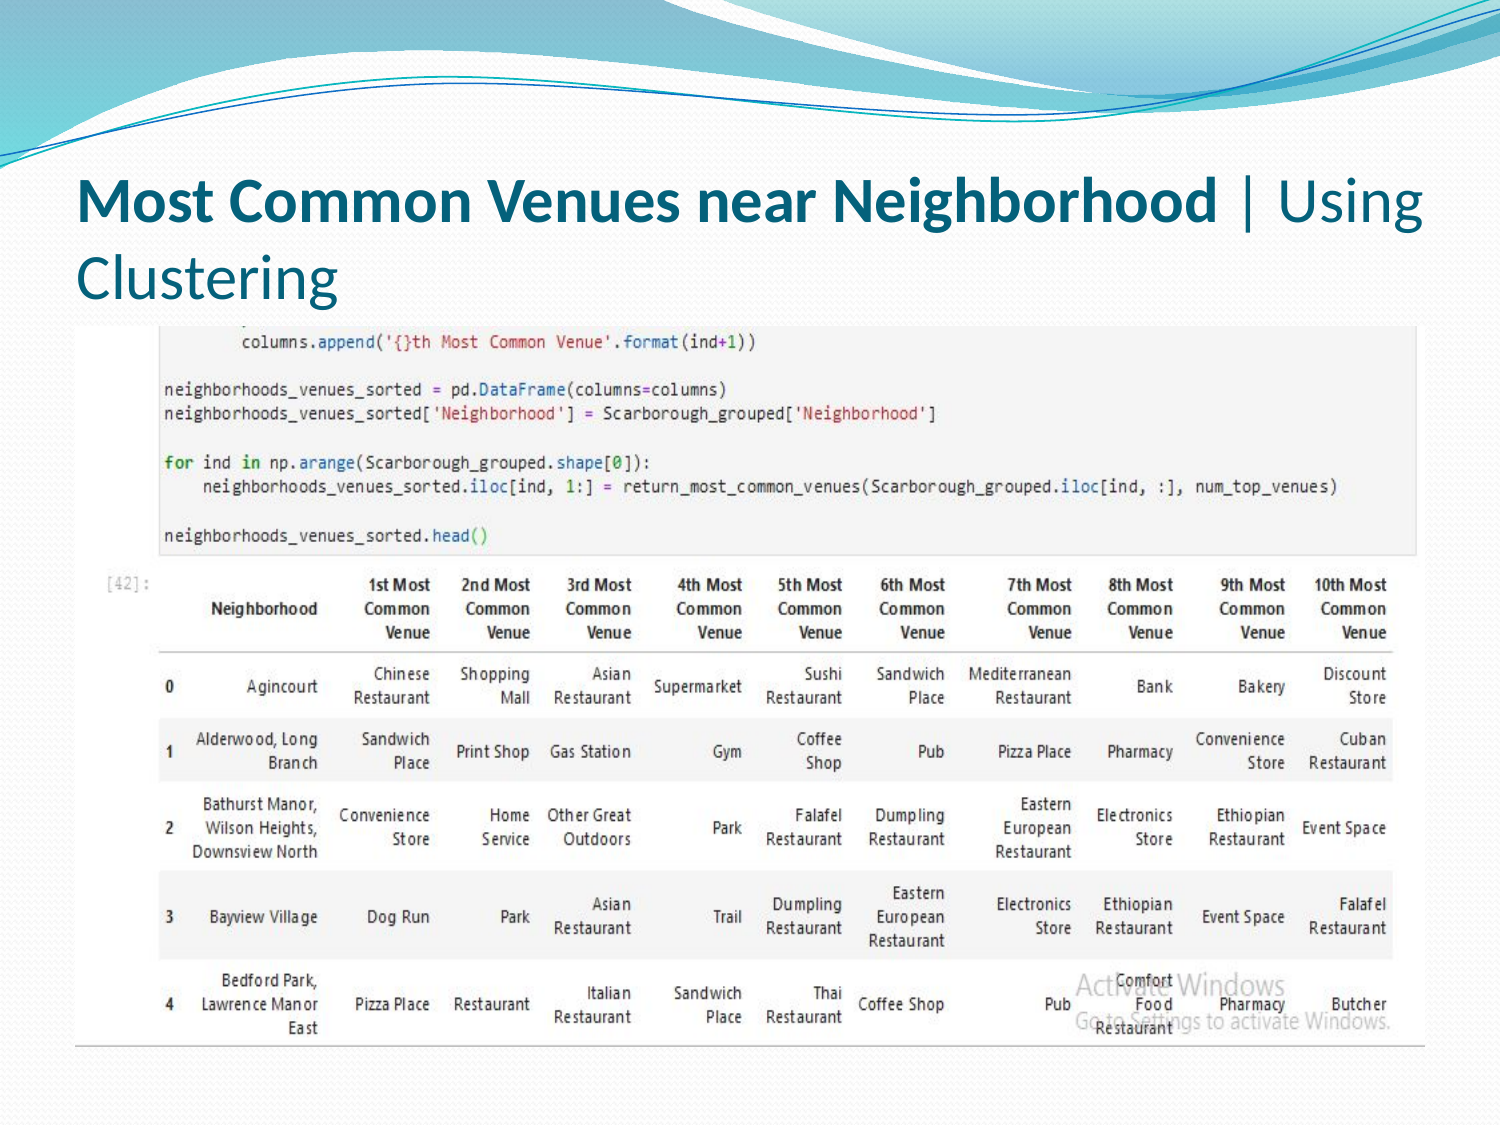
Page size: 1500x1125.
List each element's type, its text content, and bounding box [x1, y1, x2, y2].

title Most Common Venues near Neighborhood | Using Clustering [76, 125, 1427, 313]
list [74, 326, 1426, 1048]
